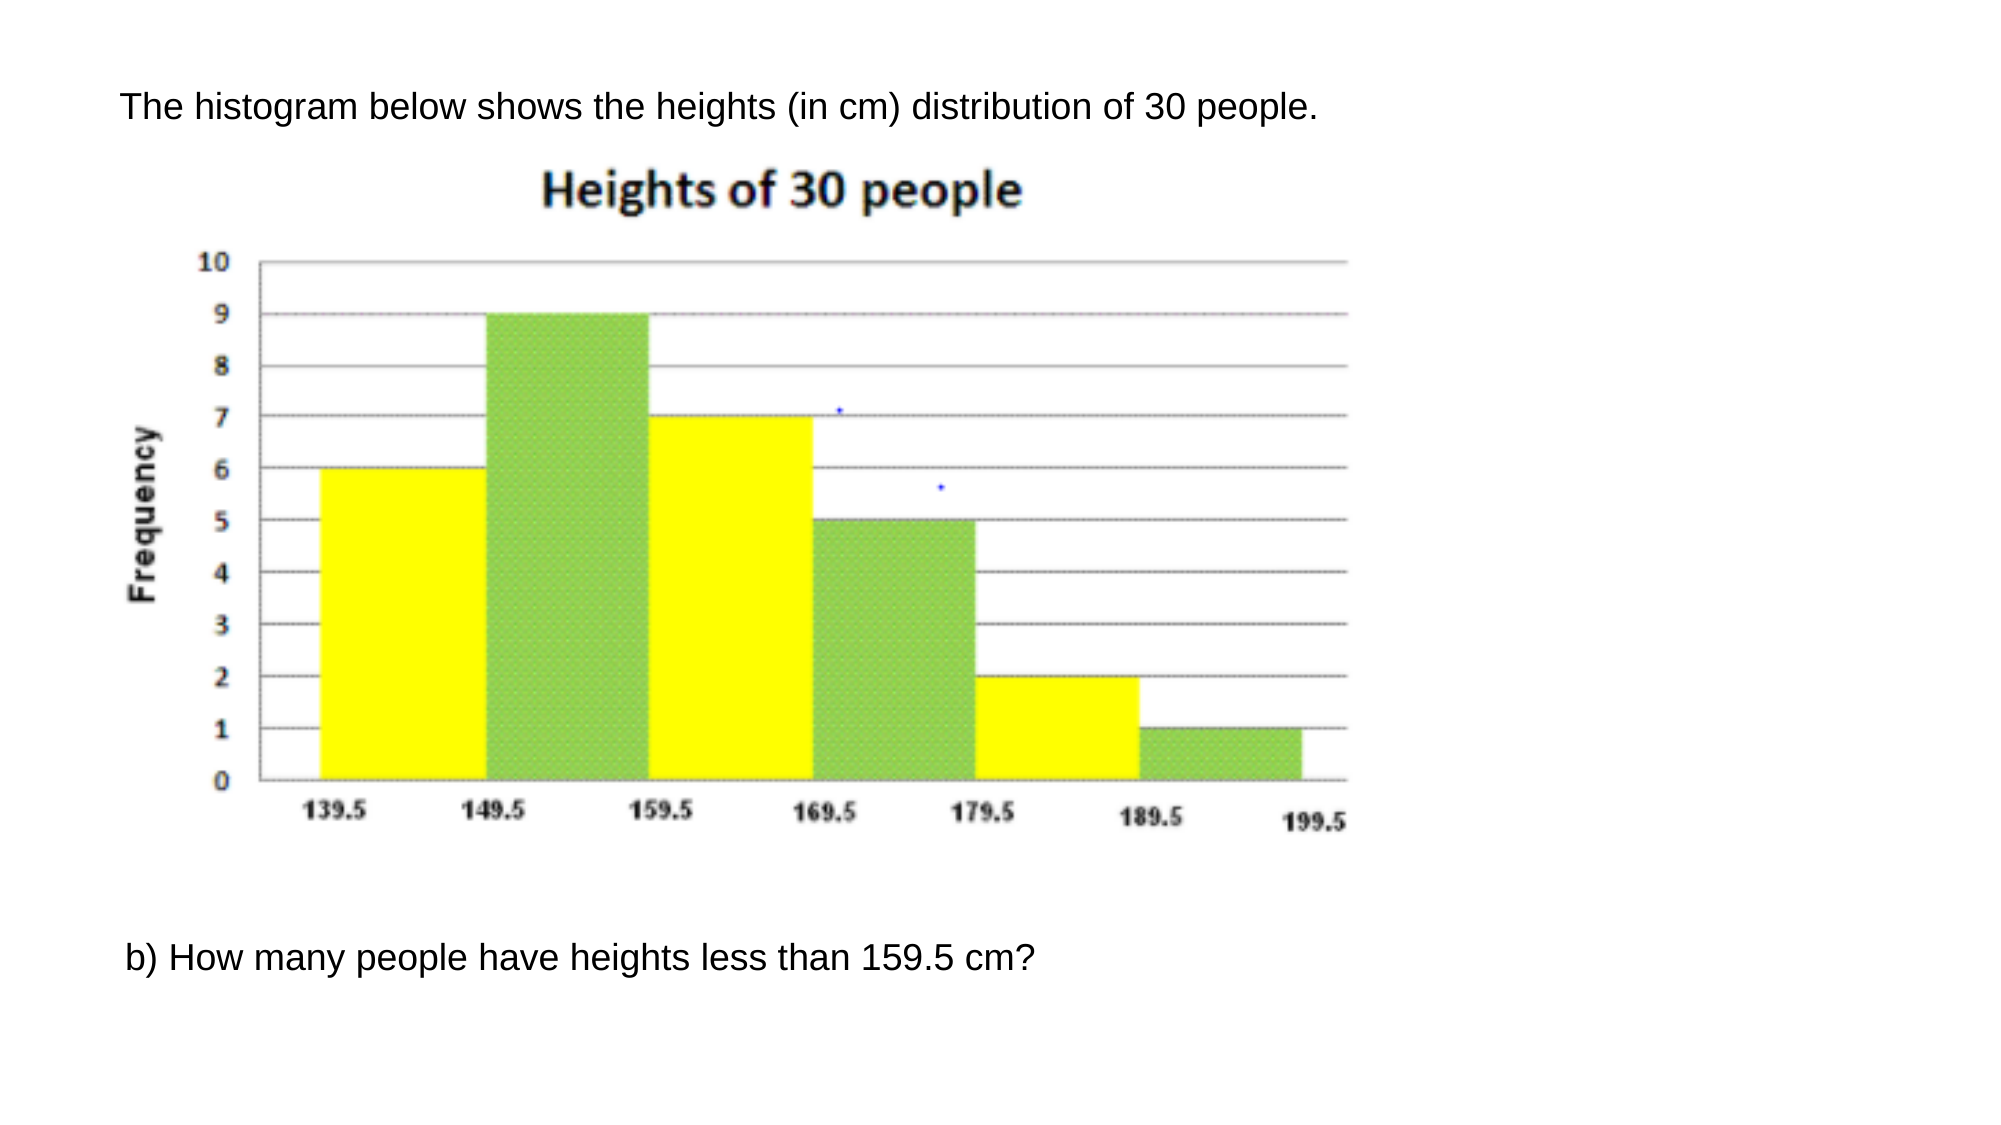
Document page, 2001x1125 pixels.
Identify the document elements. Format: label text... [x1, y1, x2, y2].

text_box The histogram below shows the heights (in cm) distribution of 30 people. [104, 74, 1794, 135]
text_box b) How many people have heights less than 159.5 cm? [110, 925, 1051, 986]
picture [84, 134, 1492, 866]
